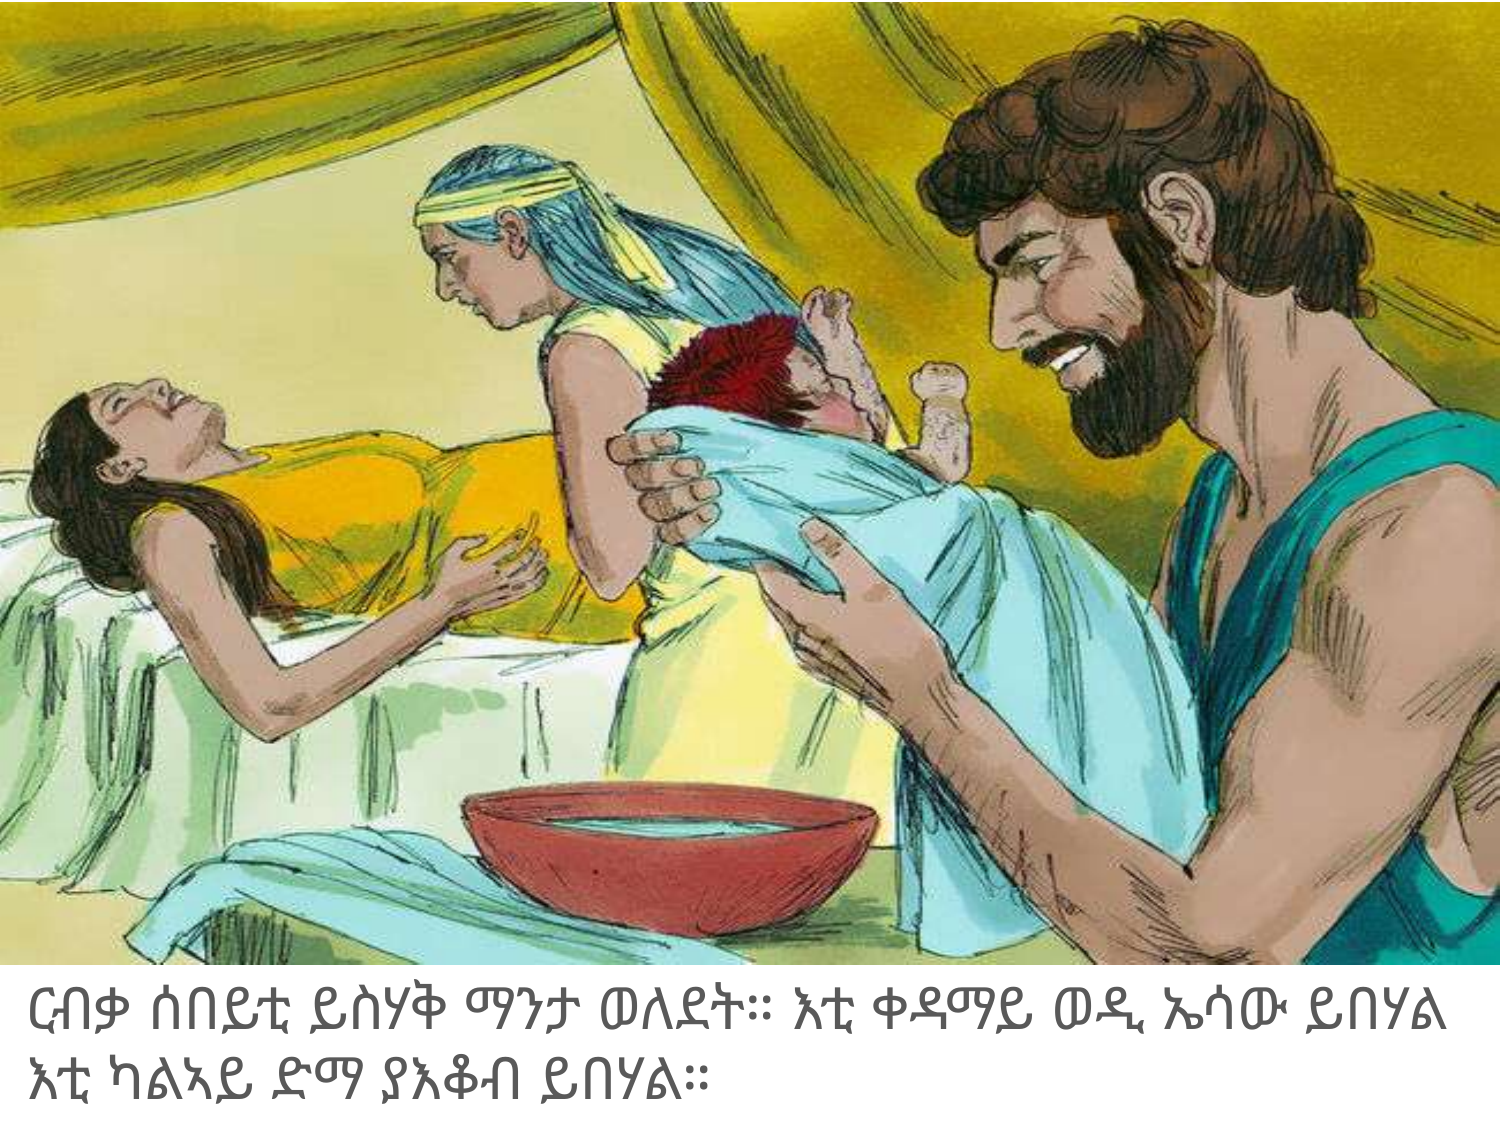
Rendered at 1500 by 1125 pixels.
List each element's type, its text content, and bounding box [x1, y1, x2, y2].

picture [0, 1, 1500, 965]
text_box ርብቃ ሰበይቲ ይስሃቅ ማንታ ወለደት። እቲ ቀዳማይ ወዲ ኤሳው ይበሃል እቲ ካልኣይ ድማ ያእቆብ ይበሃል። [11, 972, 1483, 1119]
